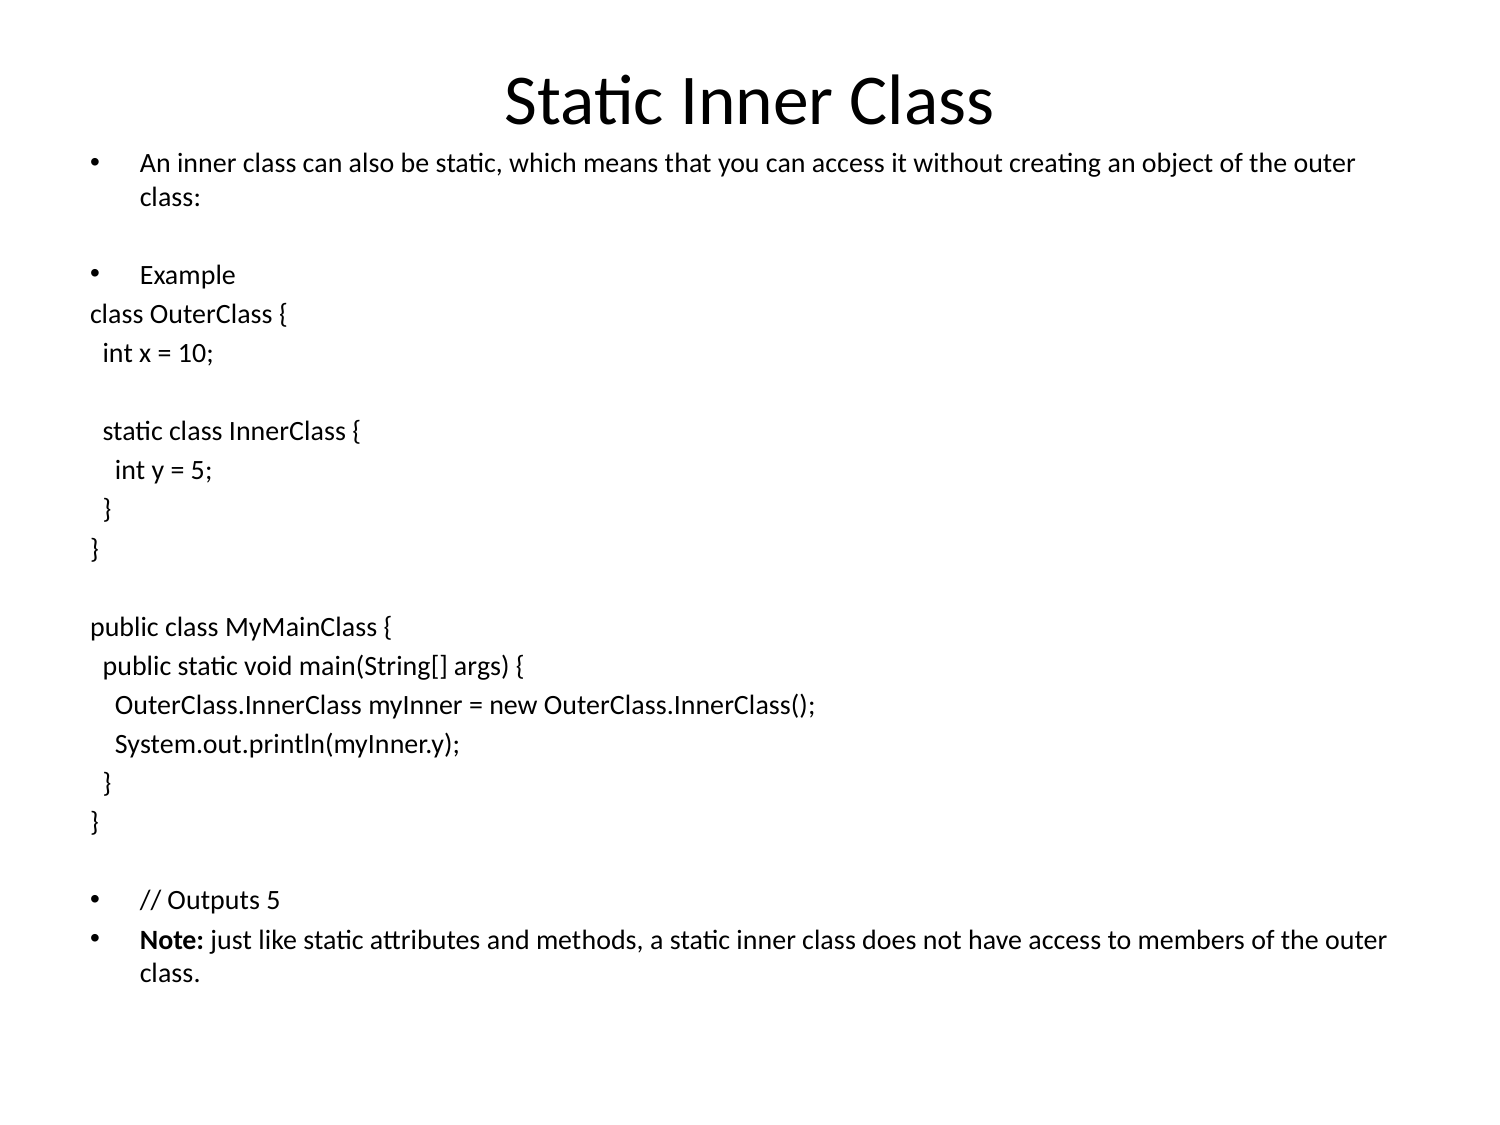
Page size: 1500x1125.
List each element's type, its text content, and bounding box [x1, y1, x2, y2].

list An inner class can also be static, which means that you can access it without creating an object of the outer class: Example class OuterClass { int x = 10; static class InnerClass { int y = 5; } } public class MyMainClass { public static void main(String[] args) { OuterClass.InnerClass myInner = new OuterClass.InnerClass(); System.out.println(myInner.y); } } // Outputs 5 Note: just like static attributes and methods, a static inner class does not have access to members of the outer class. [75, 137, 1425, 1005]
title Static Inner Class [75, 45, 1425, 137]
